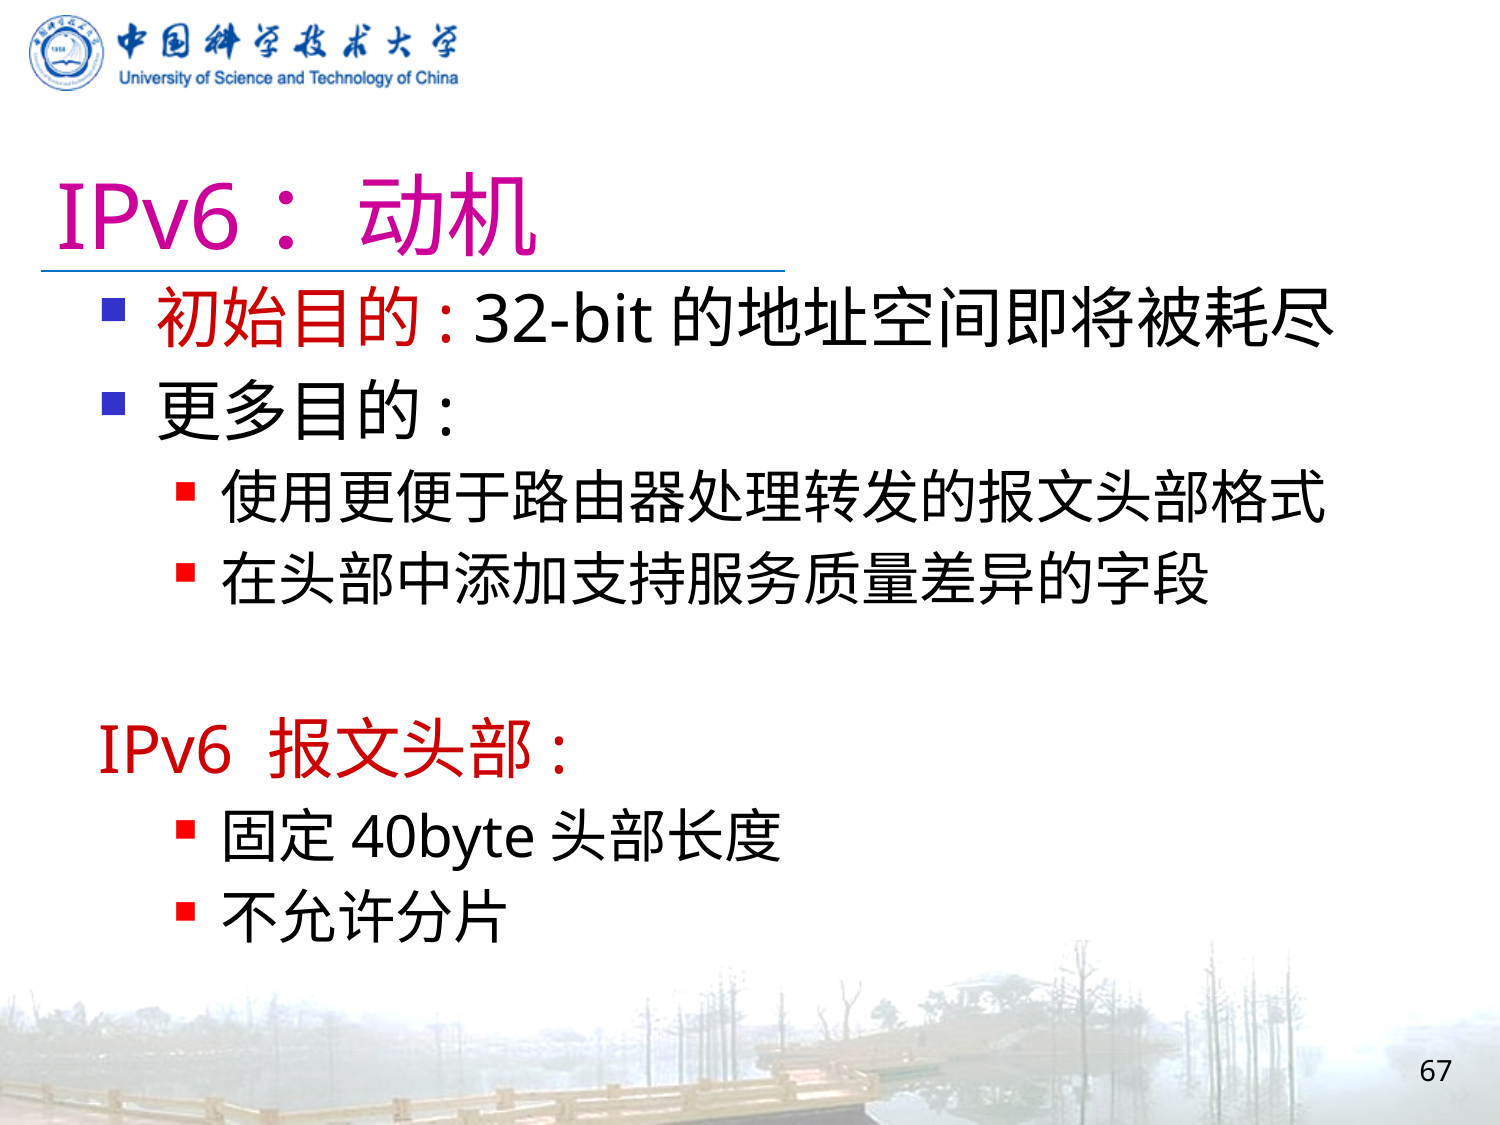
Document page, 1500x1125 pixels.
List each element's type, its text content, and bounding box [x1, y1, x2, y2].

text_box [0, 940, 1500, 1125]
text_box 初始目的: 32-bit的地址空间即将被耗尽 更多目的: 使用更便于路由器处理转发的报文头部格式 在头部中添加支持服务质量差异的字段 IPv6 报文头部: 固定40byte头部长度 不允许分片 [83, 267, 1430, 929]
slide_number 67 [1154, 1023, 1468, 1100]
title IPv6：动机 [40, 34, 1468, 276]
picture [29, 15, 461, 91]
